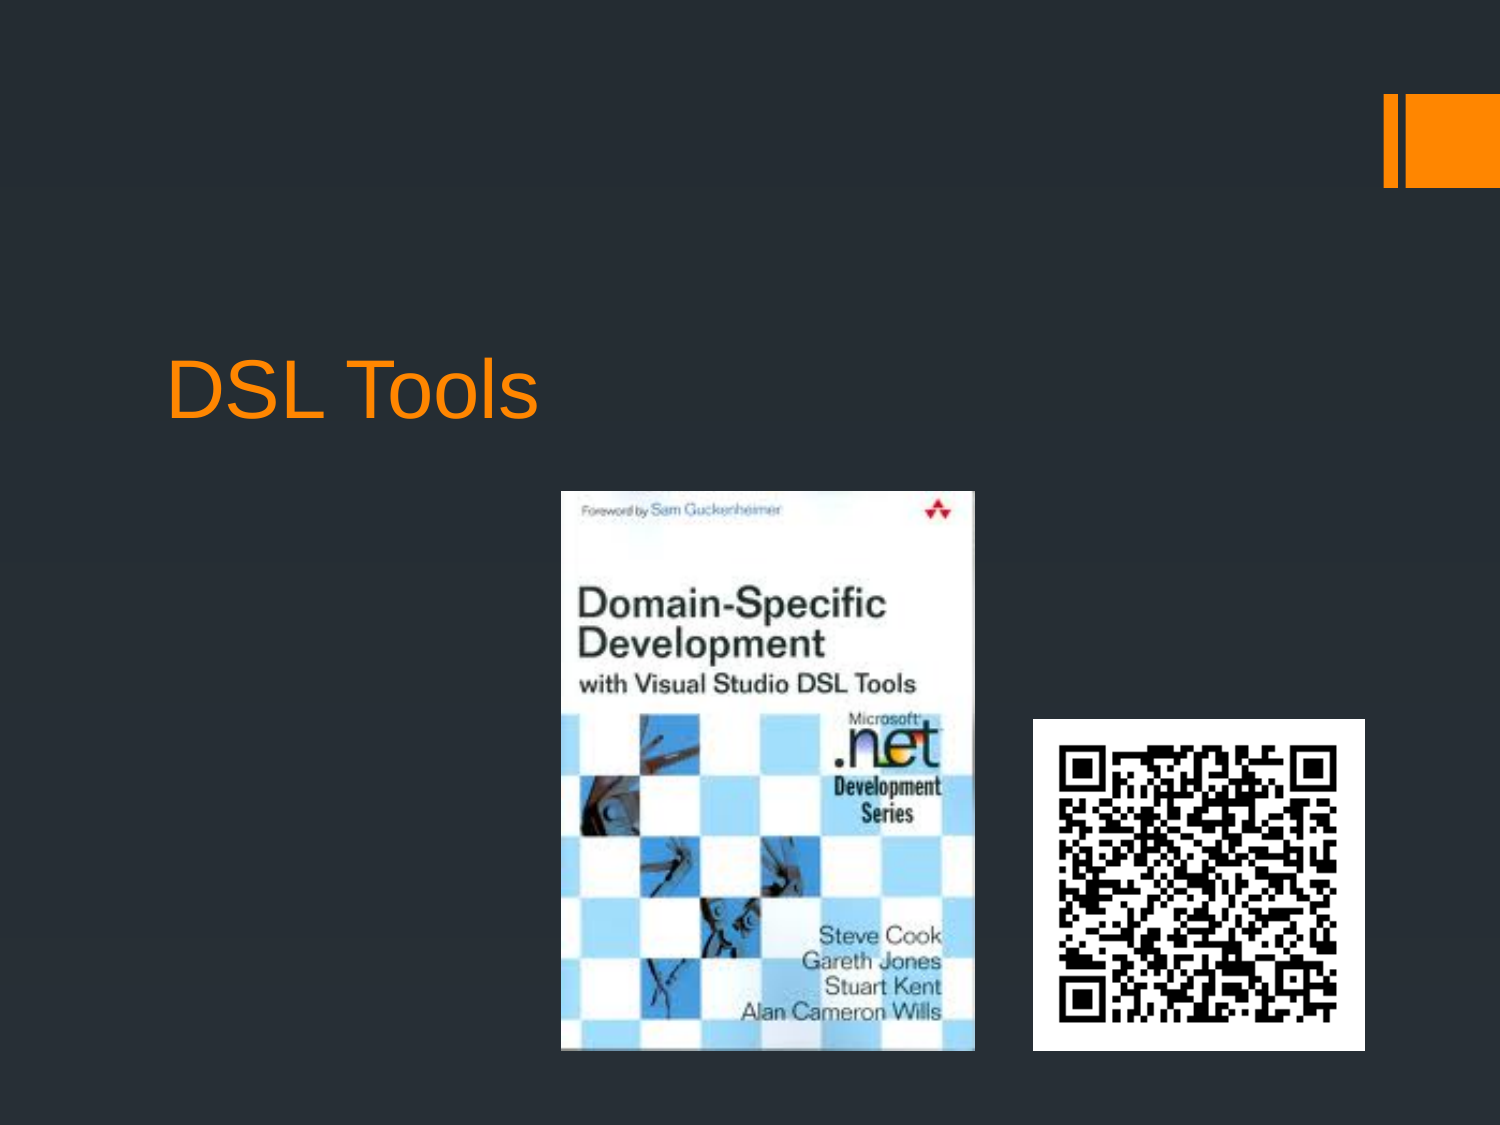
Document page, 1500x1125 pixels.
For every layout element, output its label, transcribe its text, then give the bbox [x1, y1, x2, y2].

picture [1032, 719, 1365, 1052]
title DSL Tools [150, 253, 1350, 443]
picture [560, 491, 975, 1052]
